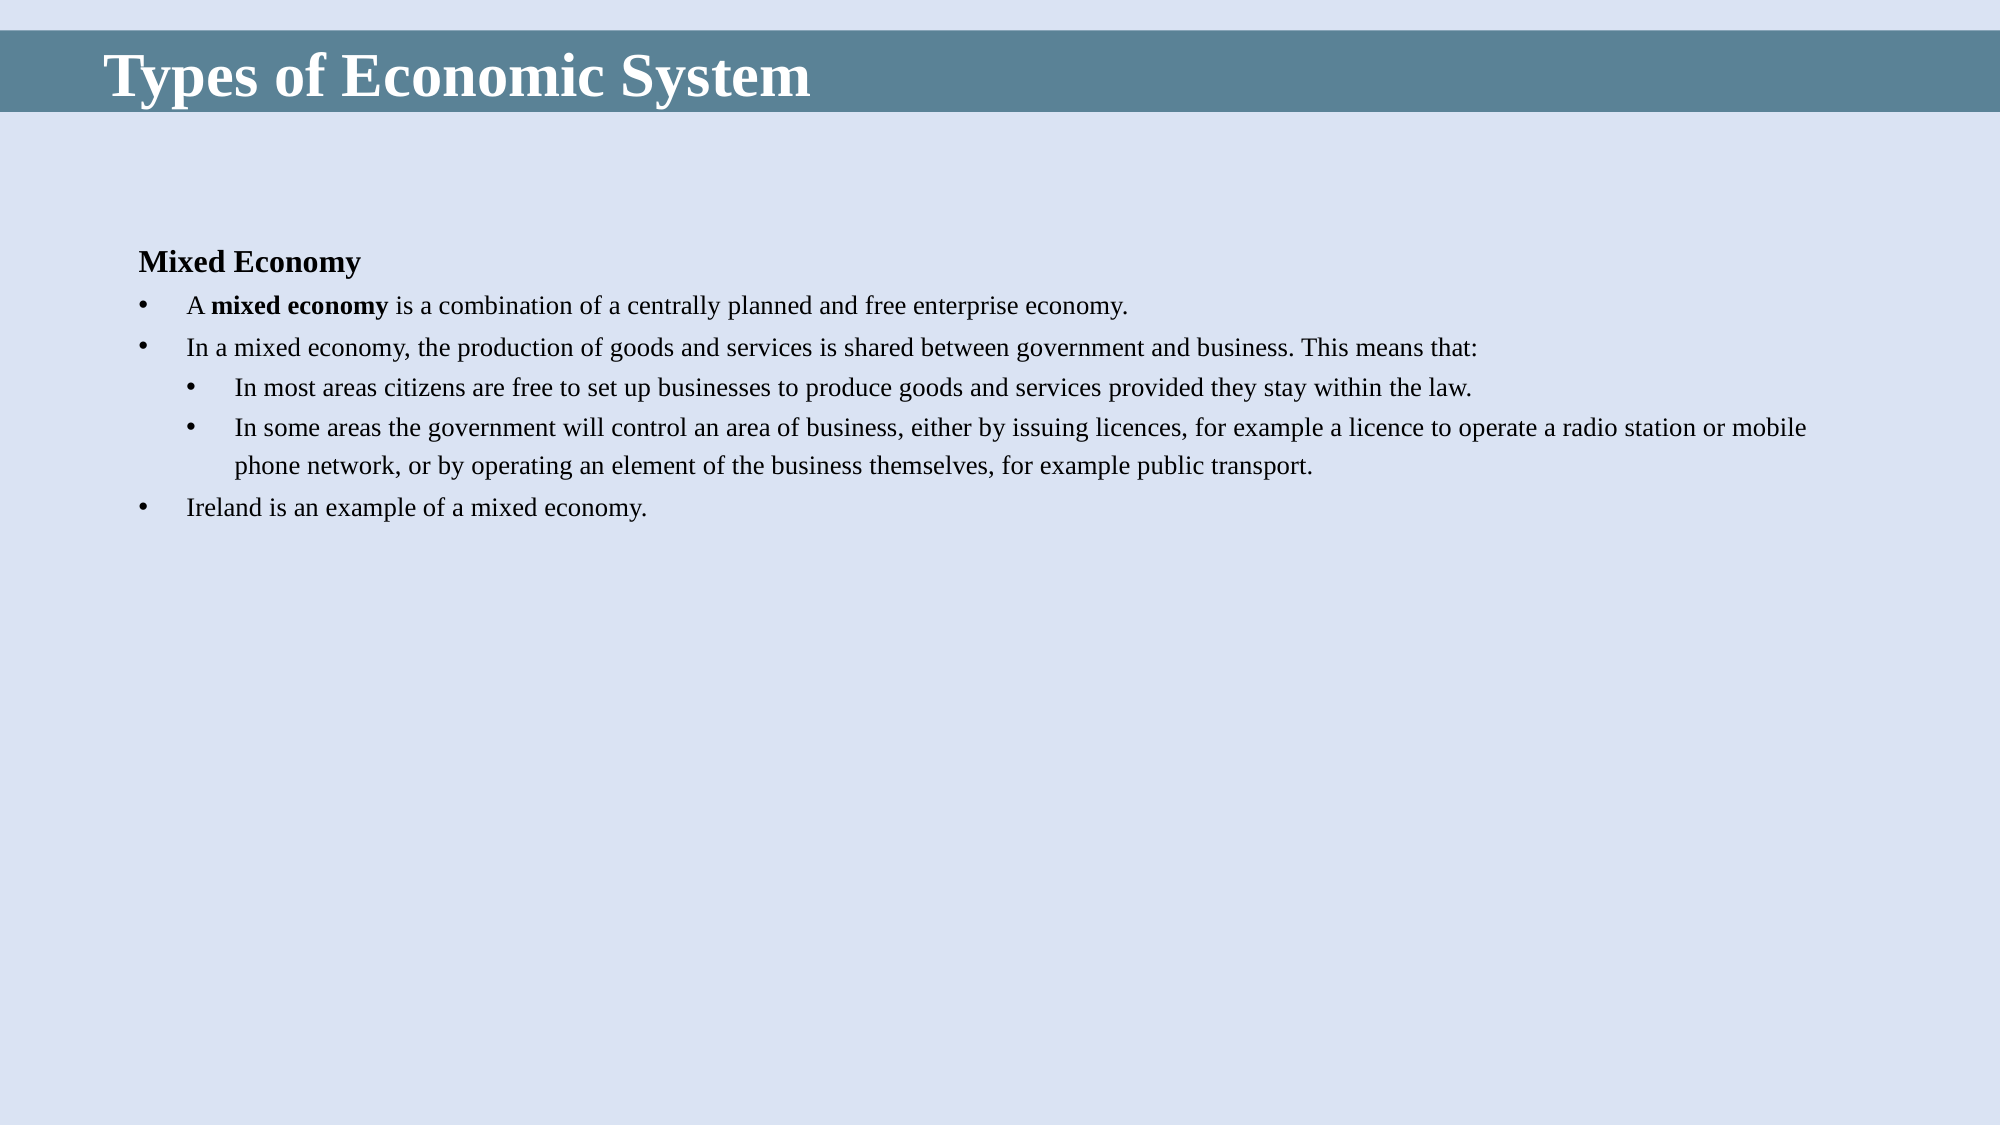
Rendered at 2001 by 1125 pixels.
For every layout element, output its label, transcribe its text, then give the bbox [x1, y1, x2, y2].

subtitle Mixed Economy A mixed economy is a combination of a centrally planned and free enterprise economy. In a mixed economy, the production of goods and services is shared between government and business. This means that: In most areas citizens are free to set up businesses to produce goods and services provided they stay within the law. In some areas the government will control an area of business, either by issuing licences, for example a licence to operate a radio station or mobile phone network, or by operating an element of the business themselves, for example public transport. Ireland is an example of a mixed economy. [123, 224, 1849, 1108]
text_box Types of Economic System [0, 30, 2000, 112]
